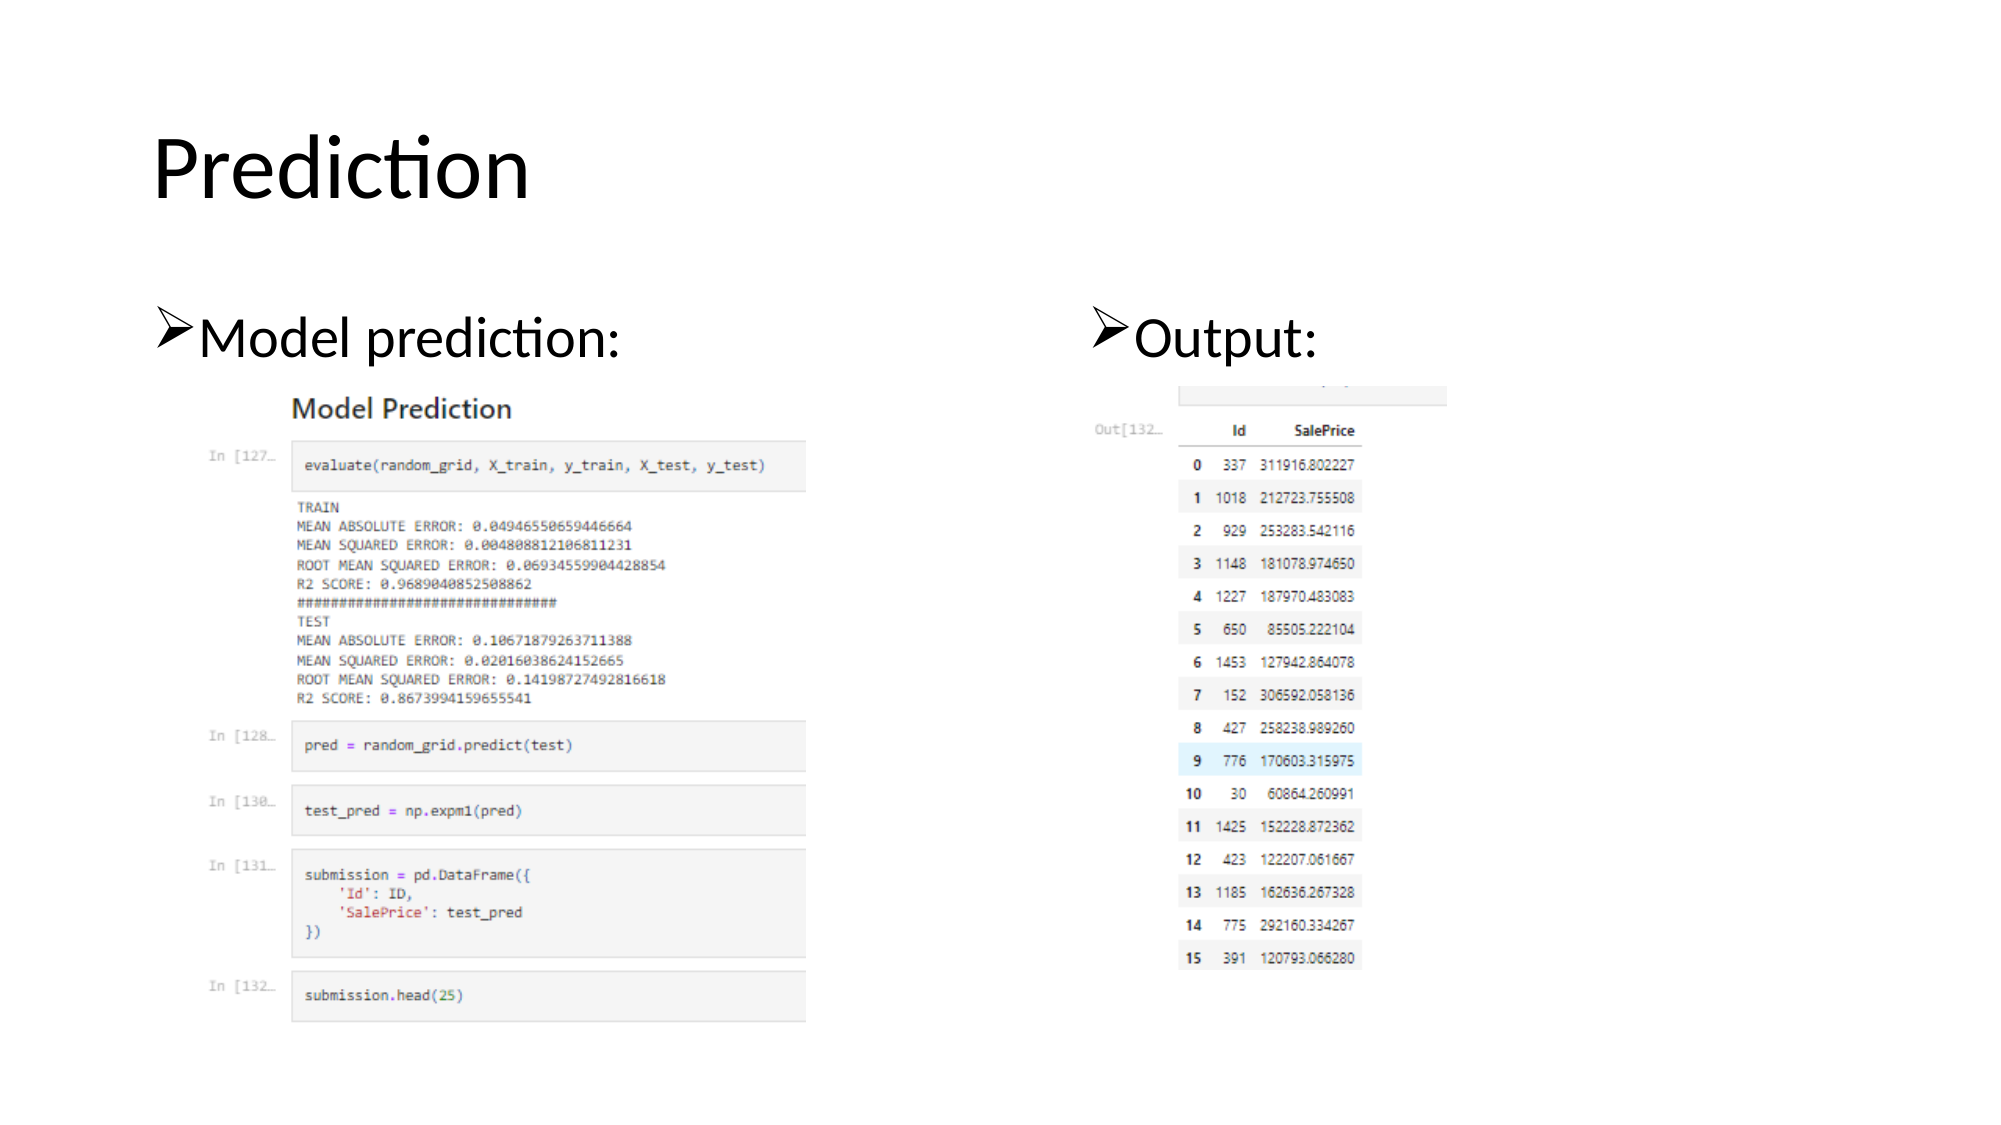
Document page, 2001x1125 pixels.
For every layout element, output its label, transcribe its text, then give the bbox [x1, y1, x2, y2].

picture [1072, 386, 1447, 970]
text_box Output: [1072, 299, 1799, 1014]
title Prediction [137, 59, 1863, 278]
list Model prediction: [137, 299, 863, 1014]
picture [179, 386, 806, 1024]
